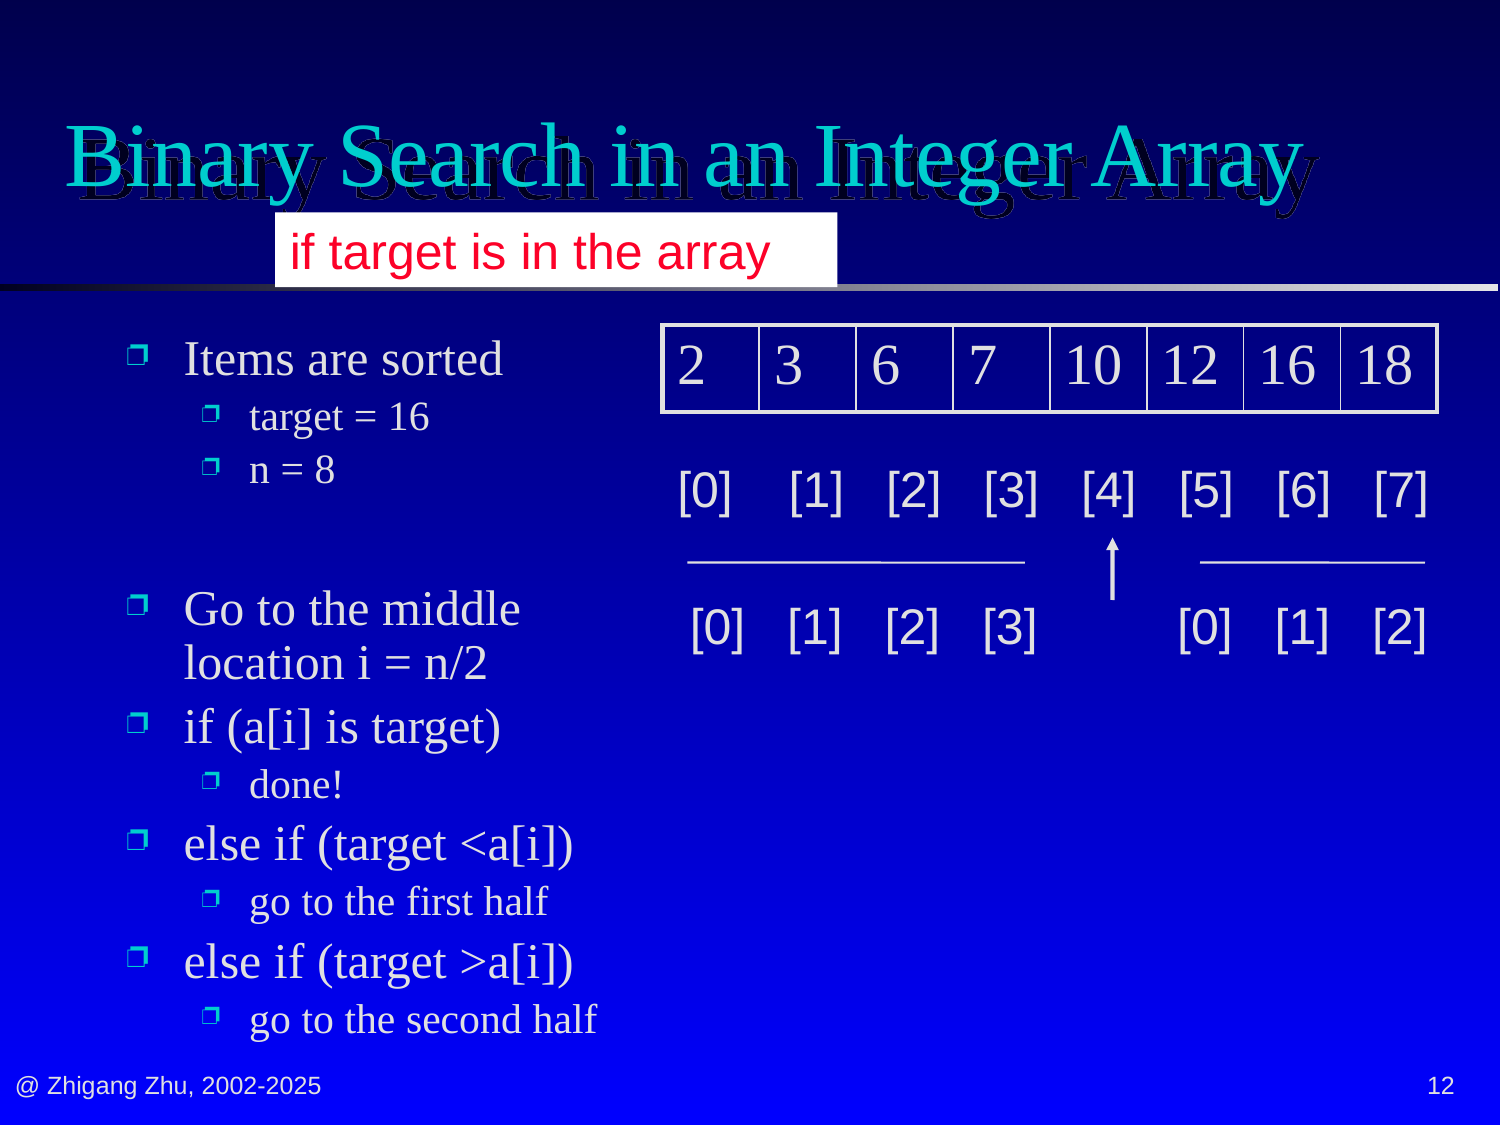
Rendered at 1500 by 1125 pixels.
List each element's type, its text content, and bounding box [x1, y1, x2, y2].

table_header 18 [1341, 327, 1435, 410]
text_box [0] [1] [2] [3] [4] [5] [6] [7] [662, 449, 1450, 525]
list Items are sorted target = 16 n = 8 Go to the middle location i = n/2 if (a[i] is target) done! else if (target <a[i]) go to the first half else if (target >a[i]) go to the second half [111, 324, 651, 1051]
title Binary Search in an Integer Array [49, 55, 1326, 245]
text_box [1106, 537, 1119, 587]
table_header 3 [760, 327, 855, 410]
table_header 12 [1148, 327, 1243, 410]
text_box if target is in the array [275, 212, 838, 288]
table_header 2 [665, 327, 758, 410]
table_header 7 [954, 327, 1049, 410]
table_header 10 [1051, 327, 1146, 410]
text_box [0] [1] [2] [3] [0] [1] [2] [675, 587, 1463, 663]
table_header 6 [857, 327, 952, 410]
table_header 16 [1244, 327, 1340, 410]
